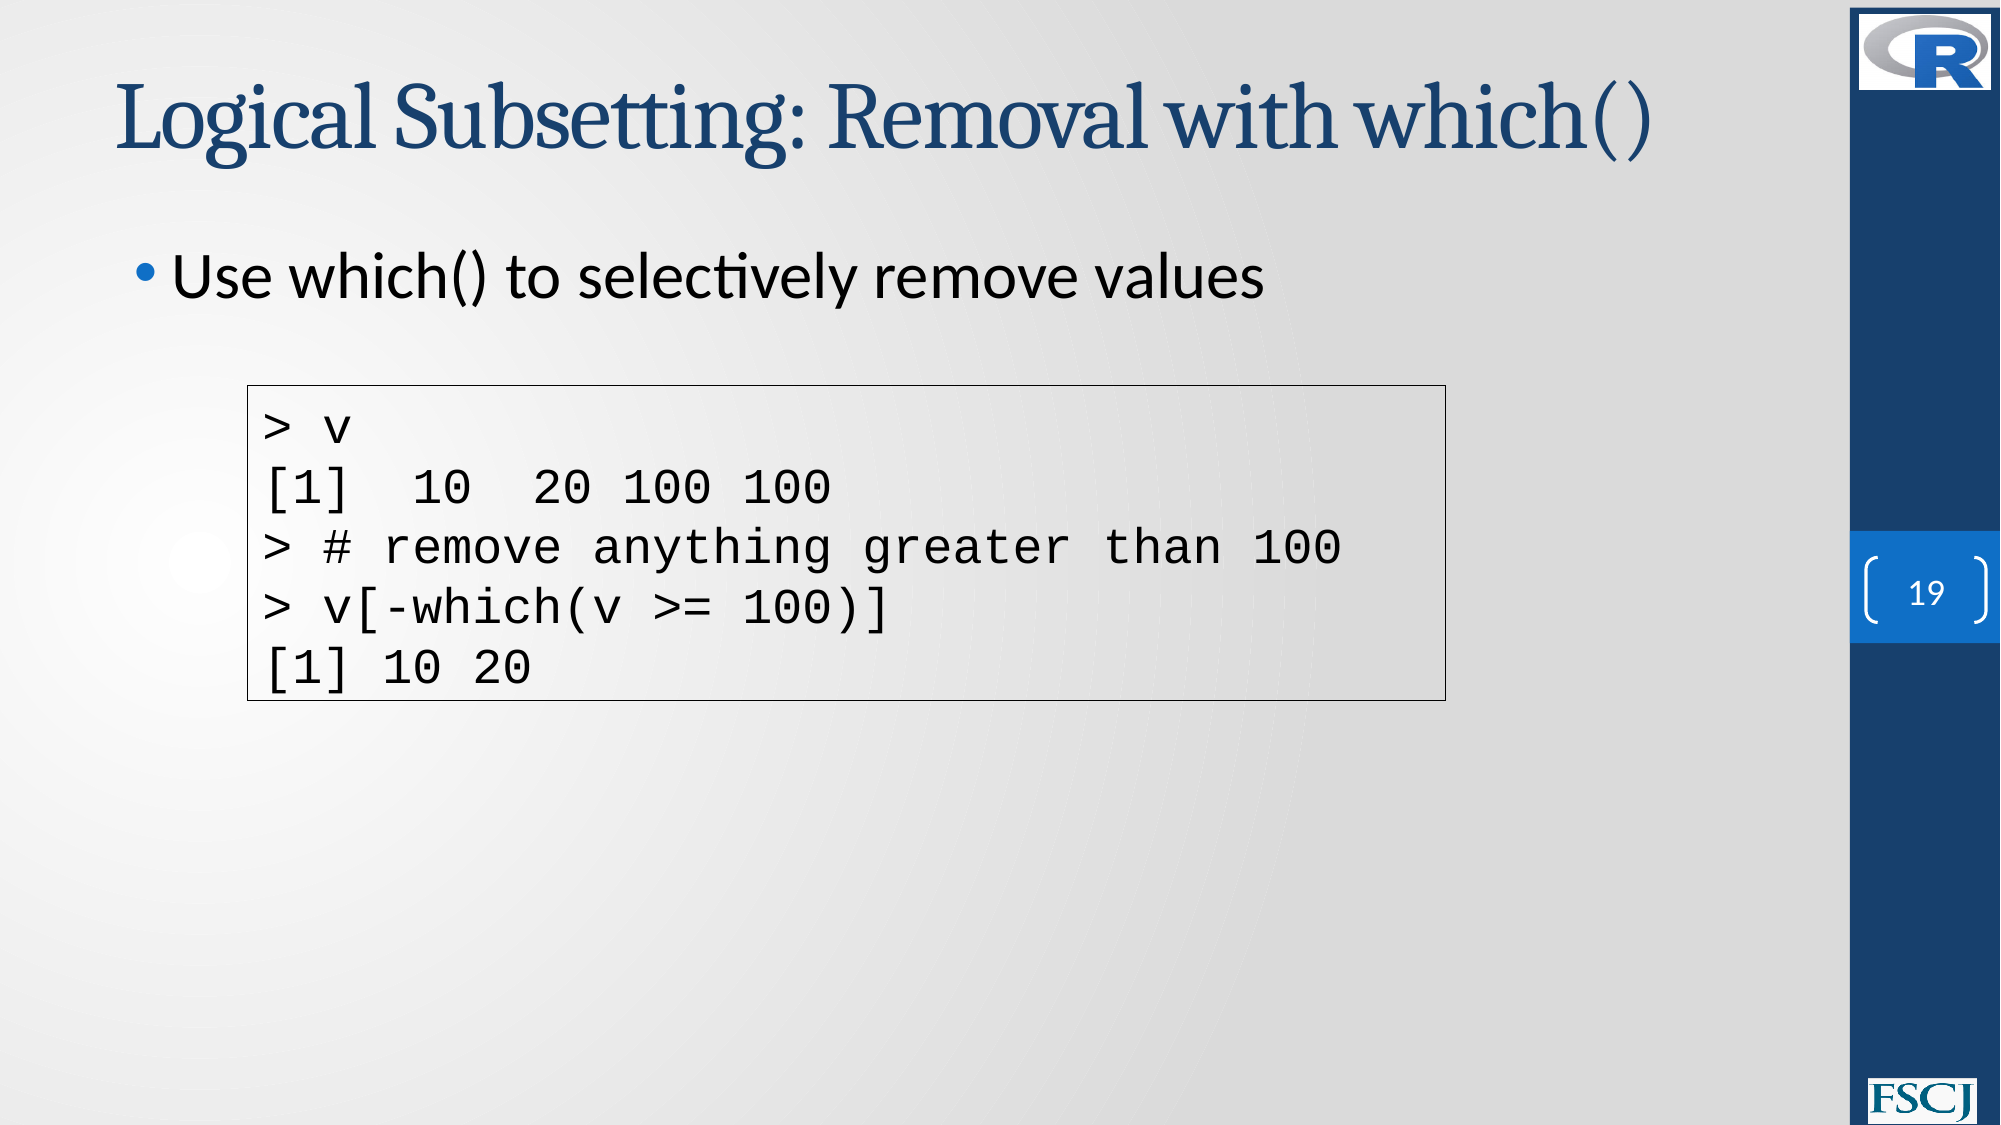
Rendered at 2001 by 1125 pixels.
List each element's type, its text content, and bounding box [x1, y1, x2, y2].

list Use which() to selectively remove values [99, 224, 1767, 1085]
picture [1868, 1078, 1977, 1124]
slide_number 19 [1864, 555, 1988, 624]
title Logical Subsetting: Removal with which() [99, 27, 1767, 194]
text_box > v [1] 10 20 100 100 > # remove anything greater than 100 > v[-which(v >= 100)] [1] 10 20 [247, 385, 1446, 701]
picture [1859, 14, 1991, 90]
